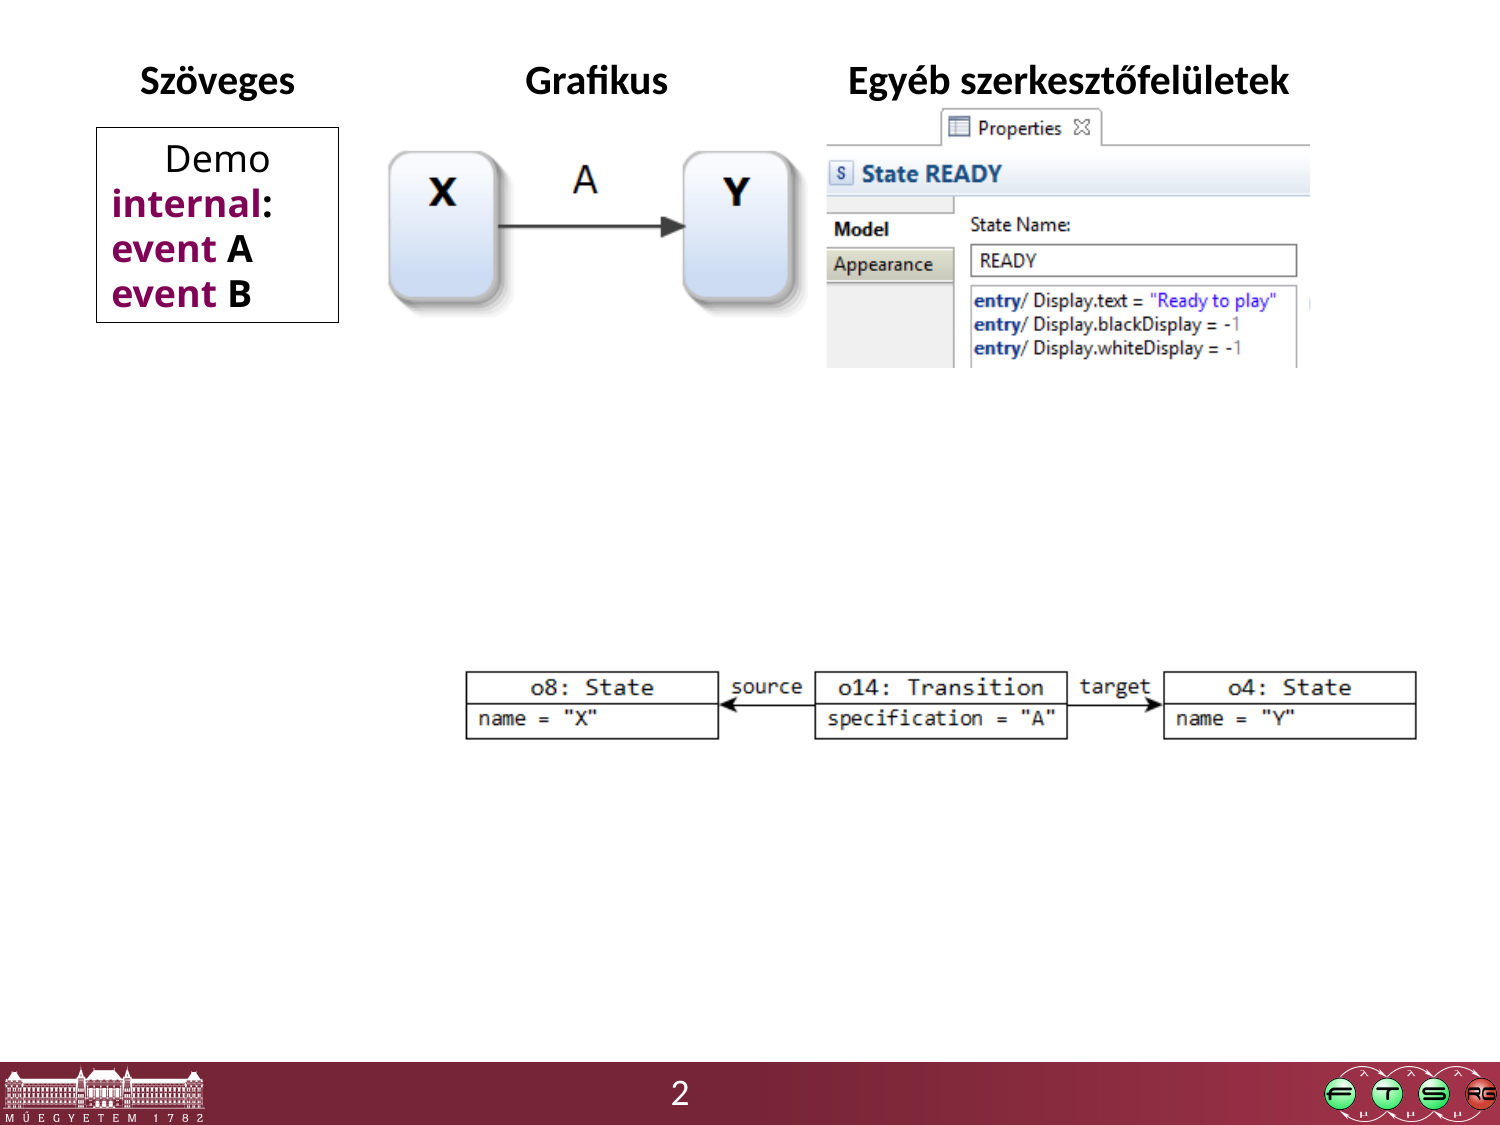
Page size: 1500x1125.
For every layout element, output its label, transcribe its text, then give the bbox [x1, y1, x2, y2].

picture [455, 654, 1431, 751]
text_box Grafikus [367, 45, 827, 111]
text_box Egyéb szerkesztőfelületek [827, 45, 1311, 102]
picture [366, 102, 1311, 368]
picture [1324, 1066, 1497, 1122]
picture [3, 1064, 205, 1122]
text_box Szöveges [96, 45, 339, 111]
text_box Demo internal: event A event B [96, 127, 339, 323]
